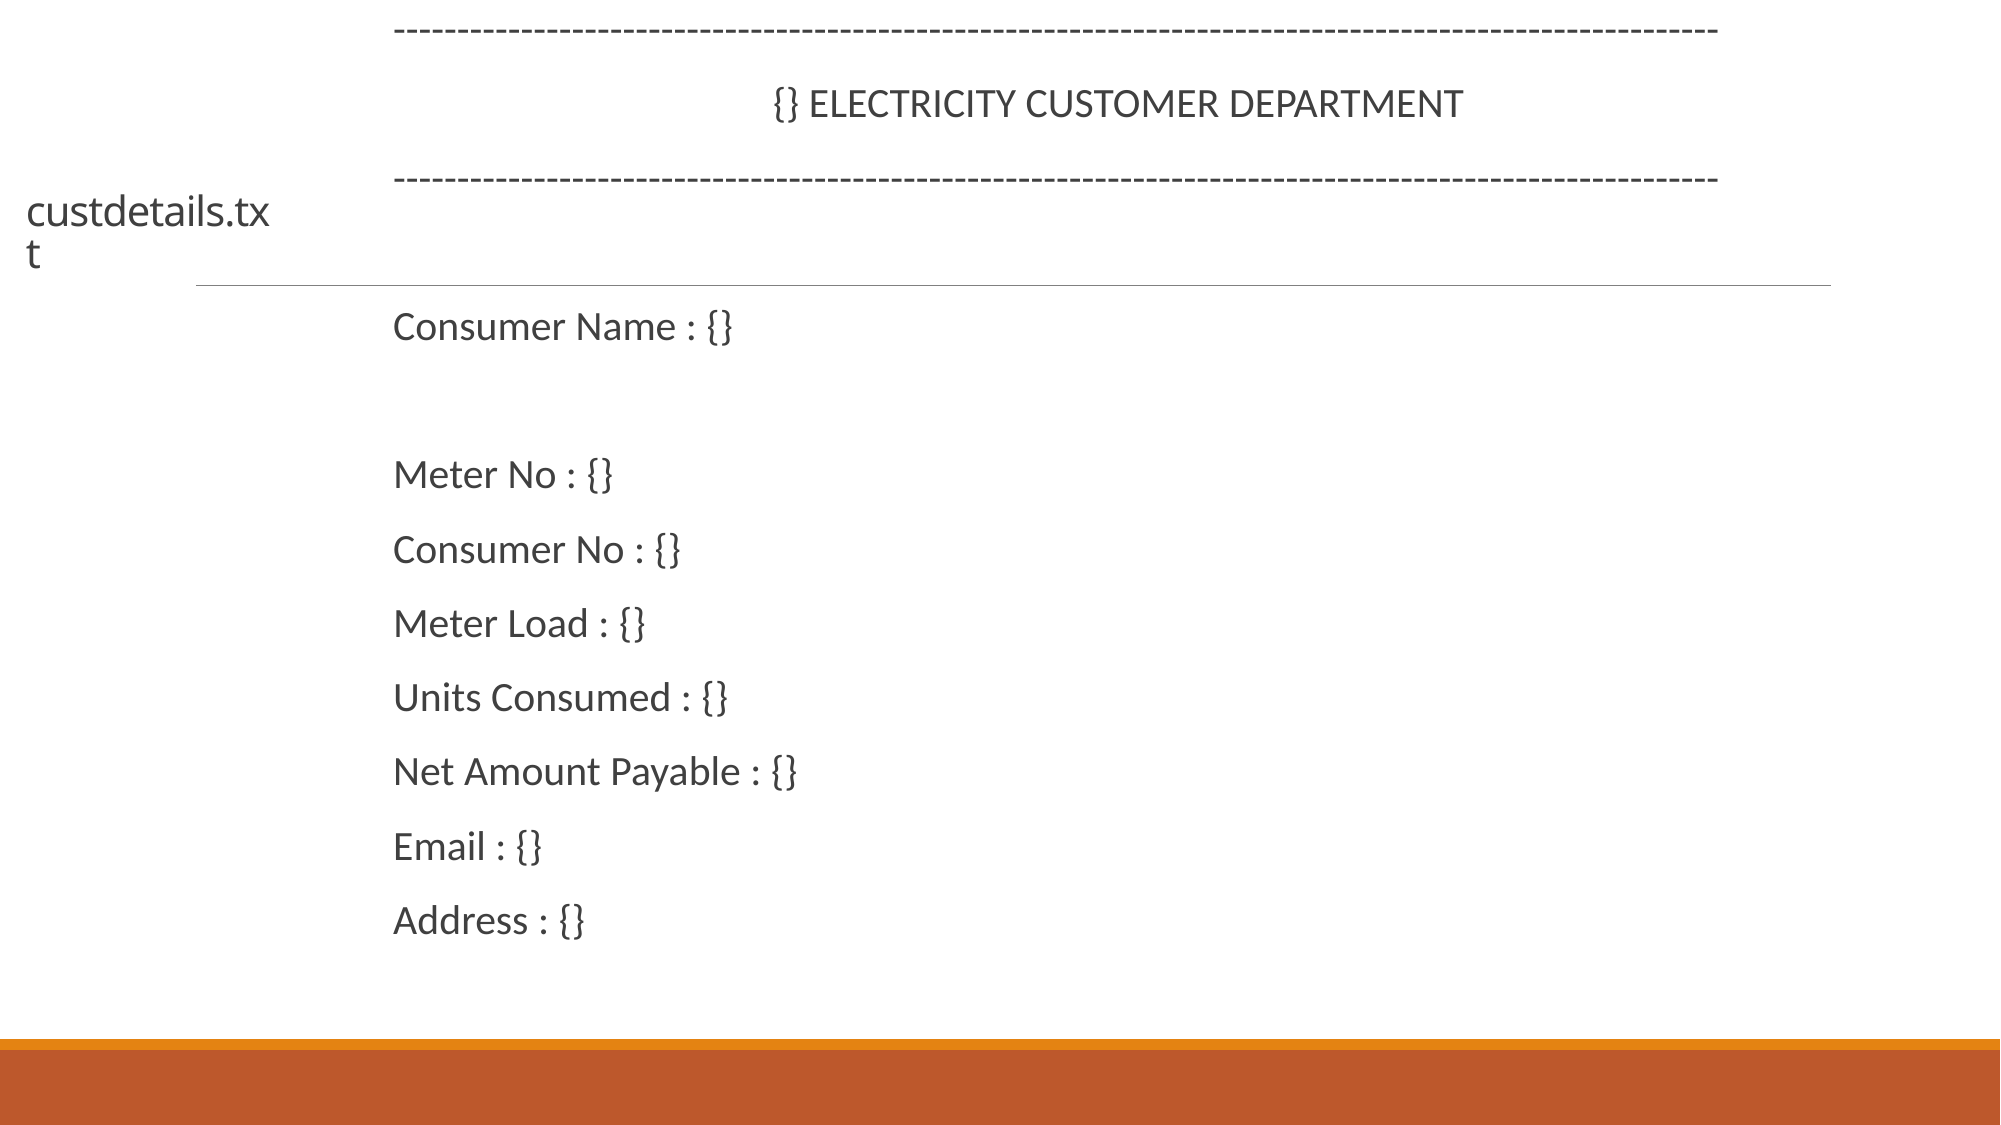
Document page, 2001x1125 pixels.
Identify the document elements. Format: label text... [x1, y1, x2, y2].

title custdetails.txt [10, 47, 297, 285]
list -------------------------------------------------------------------------------------------------------- {} ELECTRICITY CUSTOMER DEPARTMENT -------------------------------------------------------------------------------------------------------- Consumer Name : {} Meter No : {} Consumer No : {} Meter Load : {} Units Consumed : {} Net Amount Payable : {} Email : {} Address : {} [378, 0, 1830, 1020]
